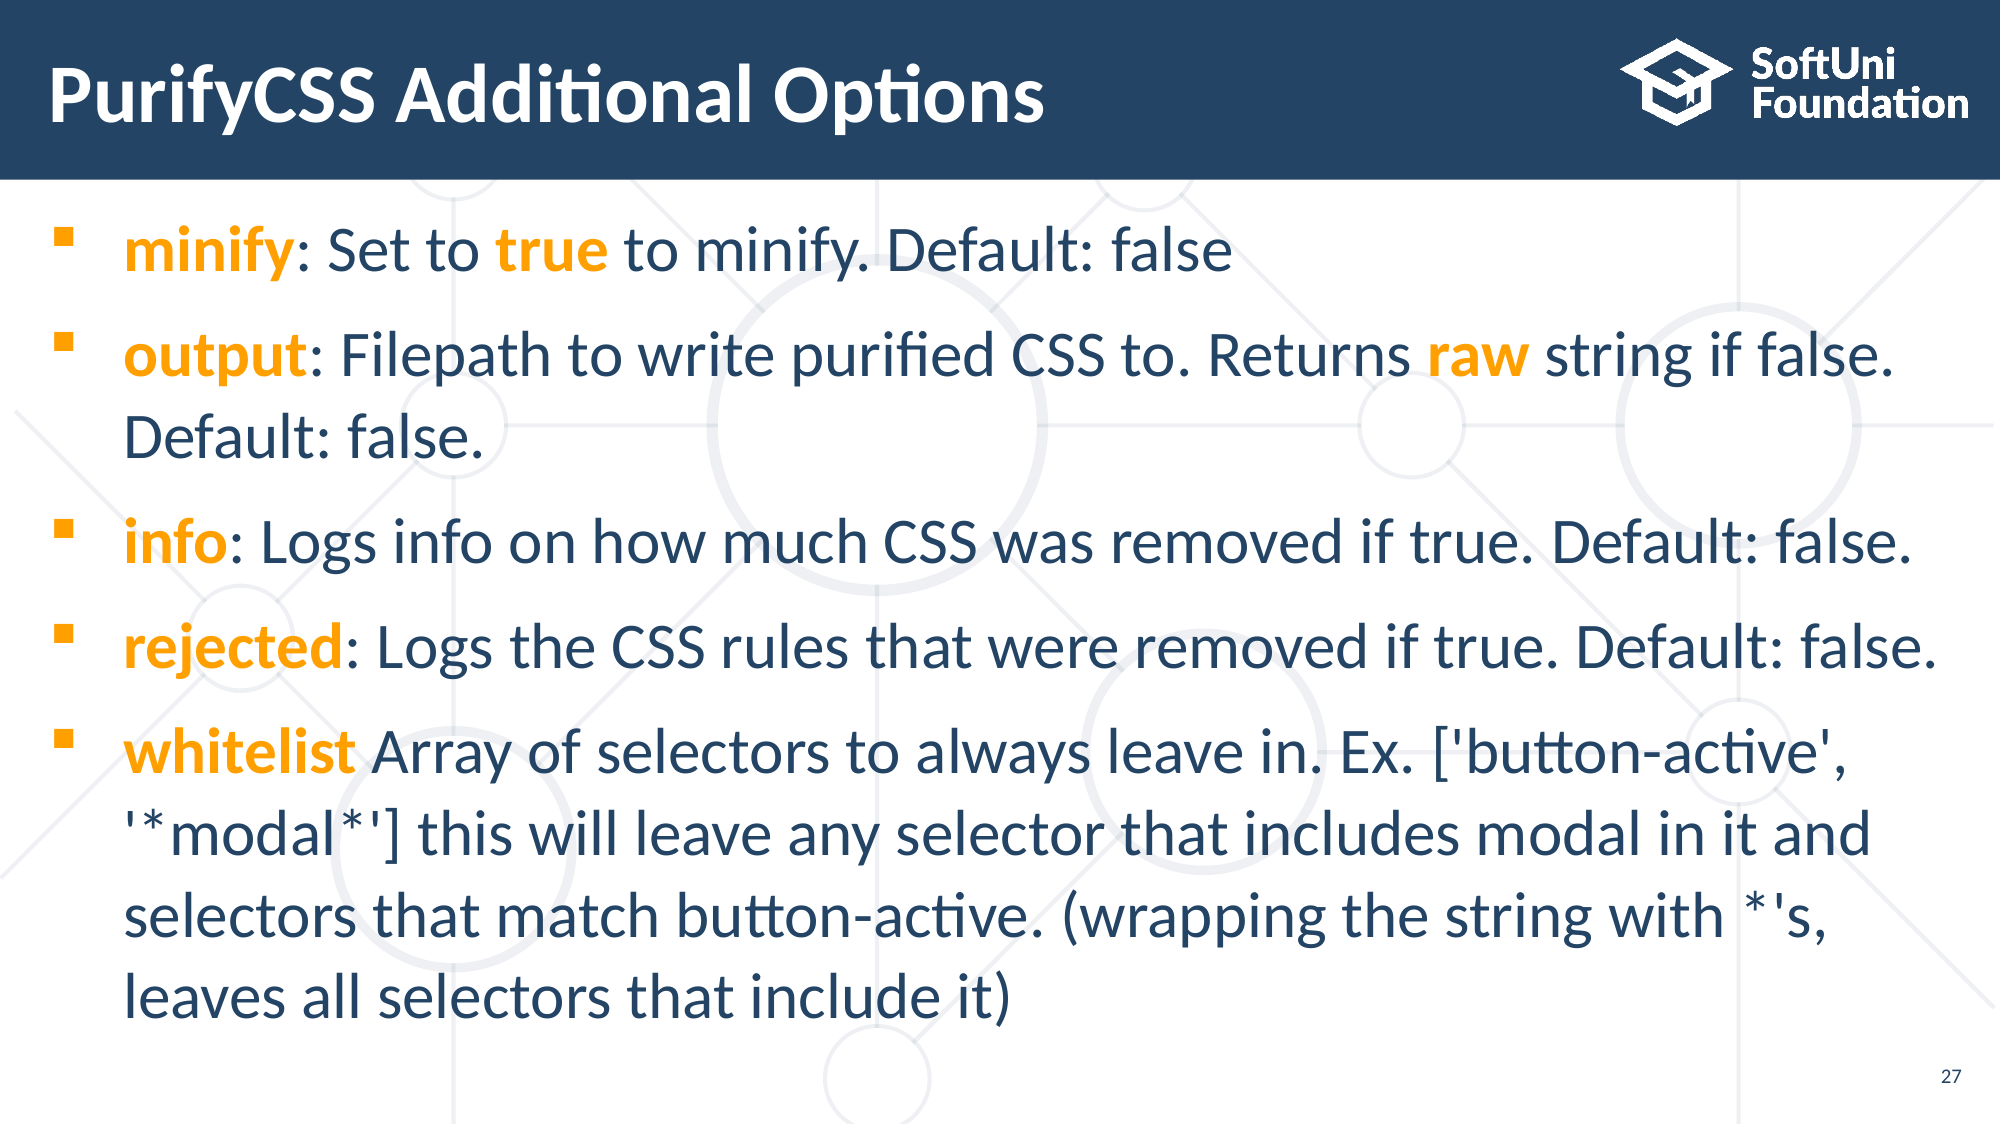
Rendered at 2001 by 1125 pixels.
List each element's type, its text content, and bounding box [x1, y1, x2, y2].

title PurifyCSS Additional Options [31, 16, 1591, 162]
slide_number 27 [1897, 1049, 1968, 1101]
picture [1619, 38, 1968, 126]
list minify: Set to true to minify. Default: false output: Filepath to write purified CSS to. Returns raw string if false. Default: false. info: Logs info on how much CSS was removed if true. Default: false. rejected: Logs the CSS rules that were removed if true. Default: false. whitelist Array of selectors to always leave in. Ex. ['button-active', '*modal*'] this will leave any selector that includes modal in it and selectors that match button-active. (wrapping the string with *'s, leaves all selectors that include it) [31, 196, 1970, 1050]
